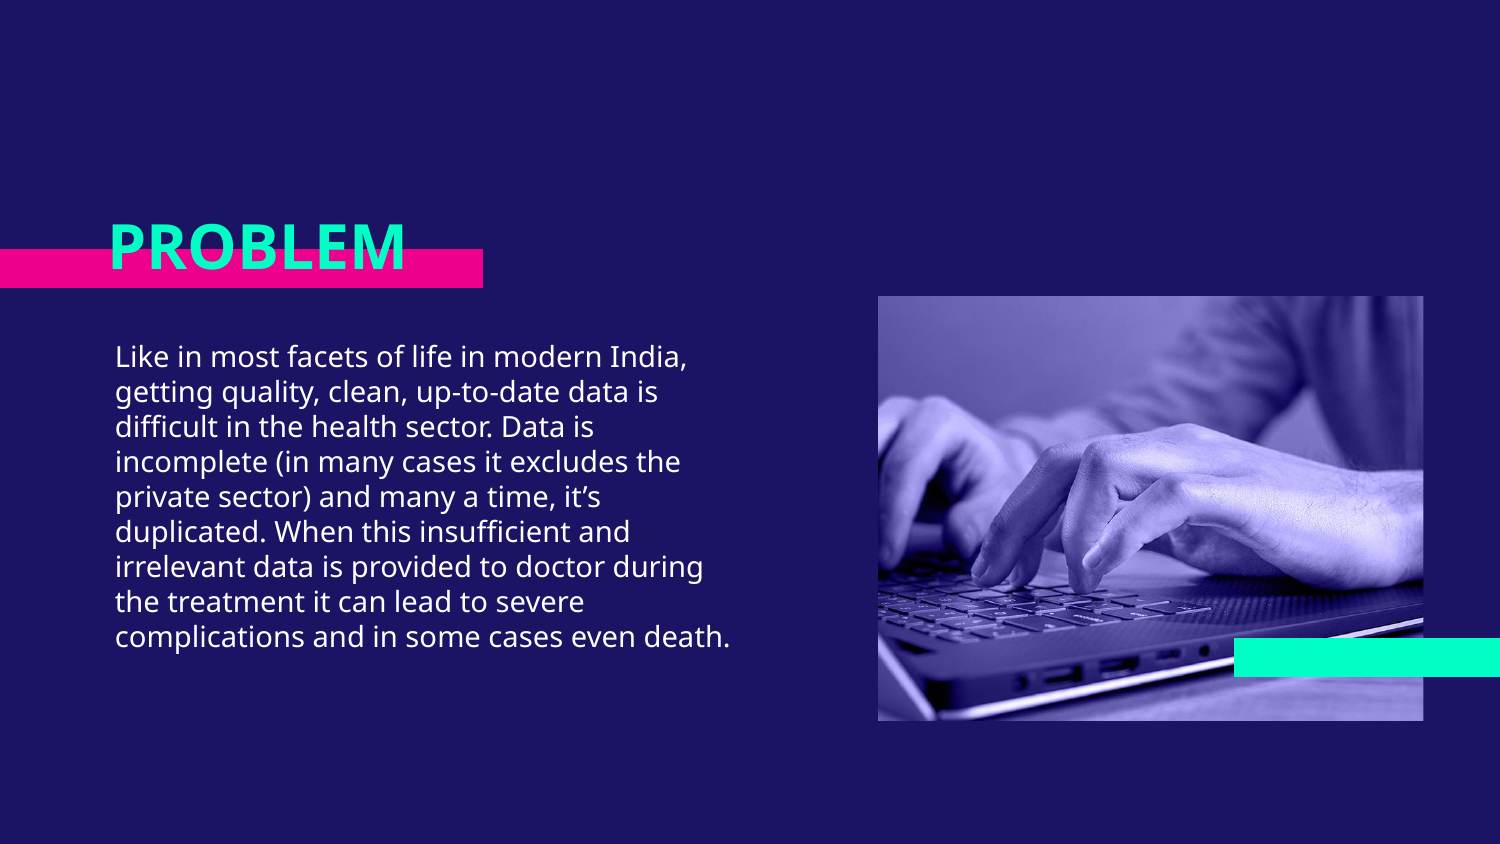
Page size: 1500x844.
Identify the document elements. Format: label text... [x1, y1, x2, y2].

picture [877, 296, 1424, 721]
title PROBLEM [92, 191, 677, 302]
text_box [1427, 637, 1500, 678]
list Like in most facets of life in modern India, getting quality, clean, up-to-date data is difficult in the health sector. Data is incomplete (in many cases it excludes the private sector) and many a time, it’s duplicated. When this insufficient and irrelevant data is provided to doctor during the treatment it can lead to severe complications and in some cases even death. [99, 323, 767, 711]
